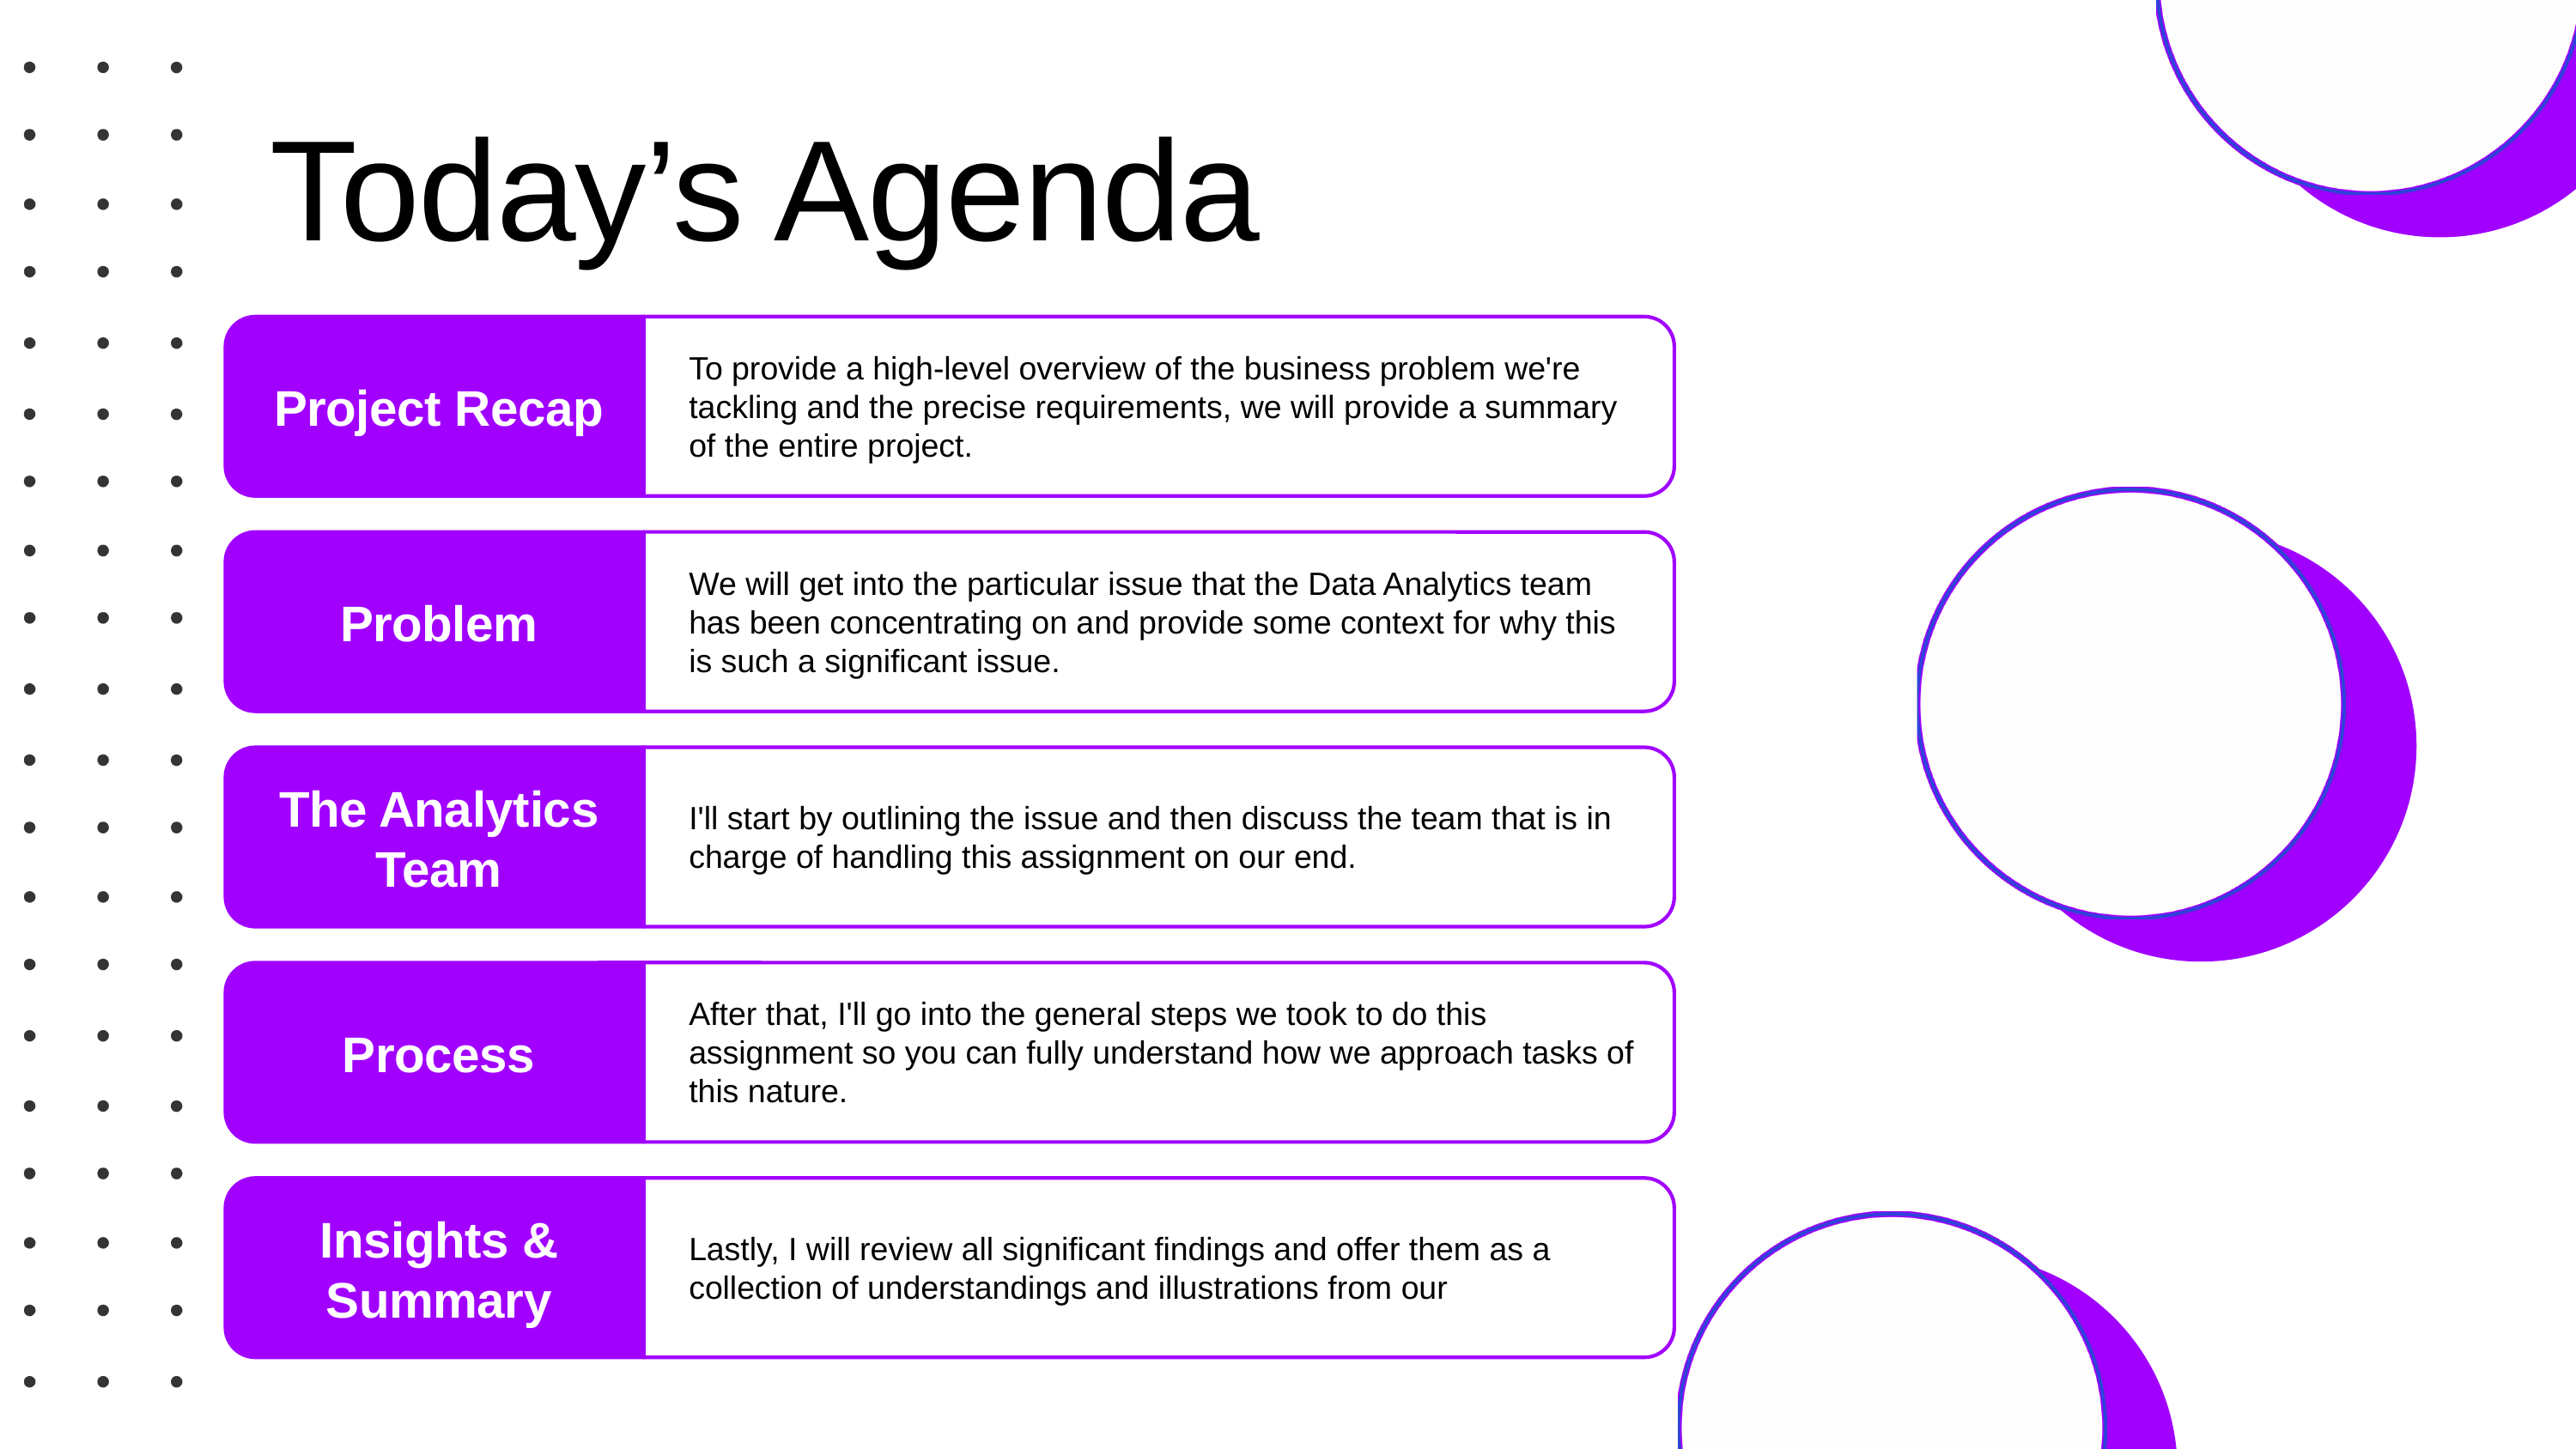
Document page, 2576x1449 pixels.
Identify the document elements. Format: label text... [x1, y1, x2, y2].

text_box [641, 314, 1676, 498]
text_box We will get into the particular issue that the Data Analytics team has been concentrating on and provide some context for why this is such a significant issue. [676, 556, 1653, 686]
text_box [1677, 1210, 2178, 1449]
text_box [641, 961, 1676, 1144]
text_box To provide a high-level overview of the business problem we're tackling and the precise requirements, we will provide a summary of the entire project. [676, 341, 1653, 470]
text_box Insights & Summary [223, 1176, 643, 1360]
text_box Project Recap [223, 314, 643, 498]
text_box The Analytics Team [223, 745, 642, 929]
text_box [641, 530, 1676, 713]
text_box I'll start by outlining the issue and then discuss the team that is in charge of handling this assignment on our end. [676, 791, 1653, 882]
text_box [641, 1176, 1676, 1360]
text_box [1917, 487, 2417, 962]
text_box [0, 57, 187, 1392]
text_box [2155, 0, 2576, 238]
text_box [641, 745, 1676, 929]
text_box Lastly, I will review all significant findings and offer them as a collection of understandings and illustrations from our [676, 1222, 1653, 1313]
text_box Today’s Agenda [257, 91, 1652, 276]
text_box Problem [223, 530, 642, 713]
text_box After that, I'll go into the general steps we took to do this assignment so you can fully understand how we approach tasks of this nature. [676, 987, 1653, 1116]
text_box Process [223, 961, 642, 1144]
